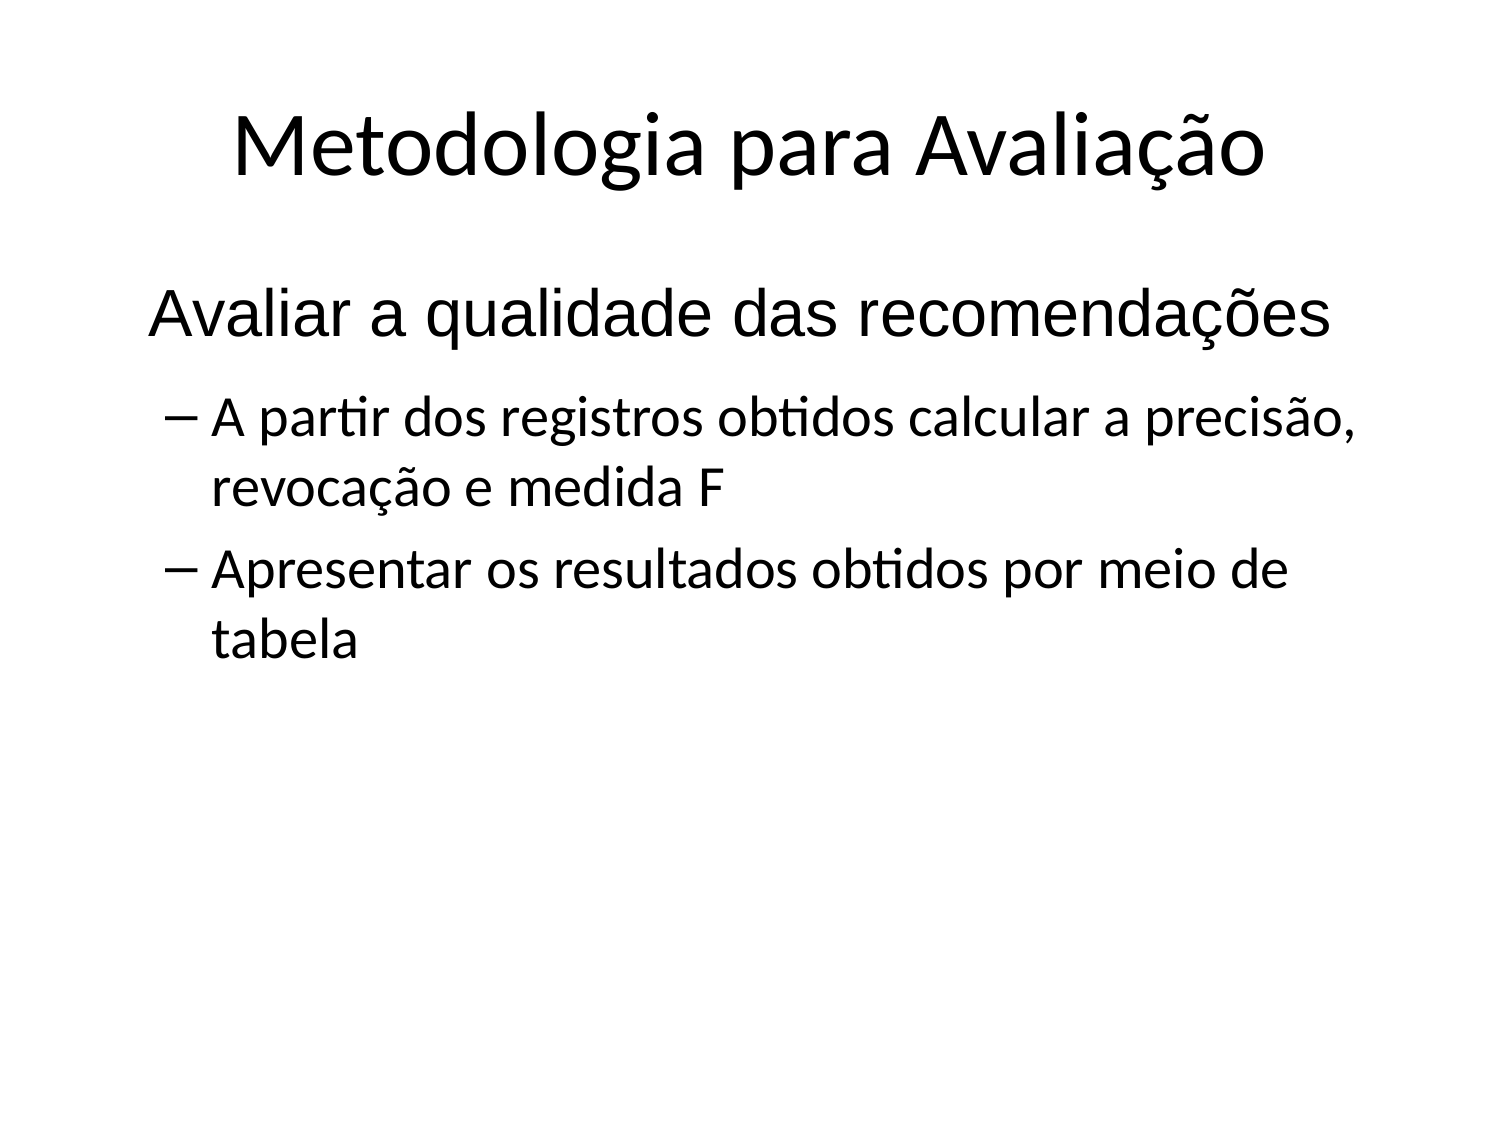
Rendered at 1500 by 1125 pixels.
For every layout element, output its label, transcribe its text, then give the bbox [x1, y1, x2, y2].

title Metodologia para Avaliação [75, 45, 1425, 233]
list Avaliar a qualidade das recomendações A partir dos registros obtidos calcular a precisão, revocação e medida F Apresentar os resultados obtidos por meio de tabela [75, 262, 1425, 1005]
